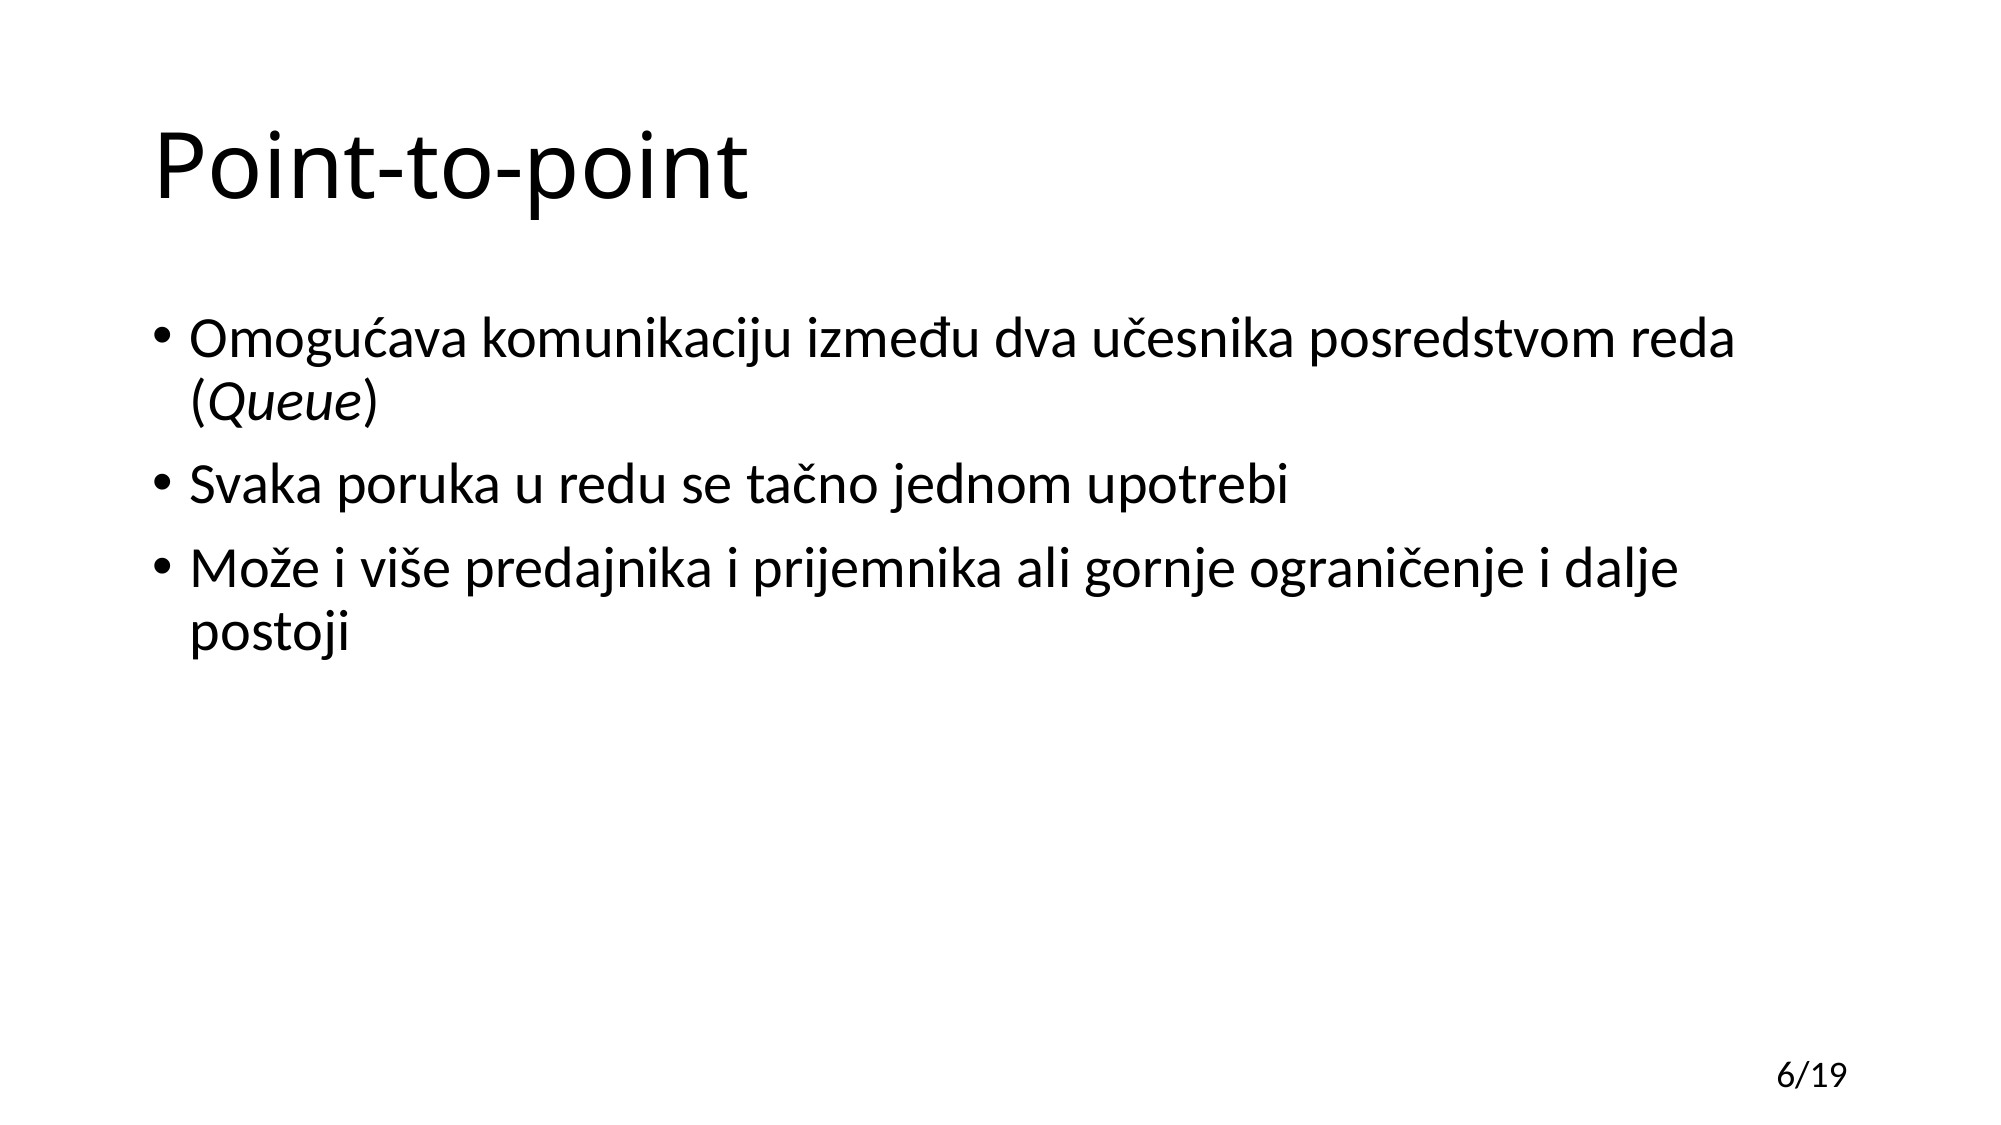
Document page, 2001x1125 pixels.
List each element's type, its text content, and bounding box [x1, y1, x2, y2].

title Point-to-point [137, 59, 1863, 278]
list Omogućava komunikaciju između dva učesnika posredstvom reda (Queue) Svaka poruka u redu se tačno jednom upotrebi Može i više predajnika i prijemnika ali gornje ograničenje i dalje postoji [137, 299, 1863, 1014]
